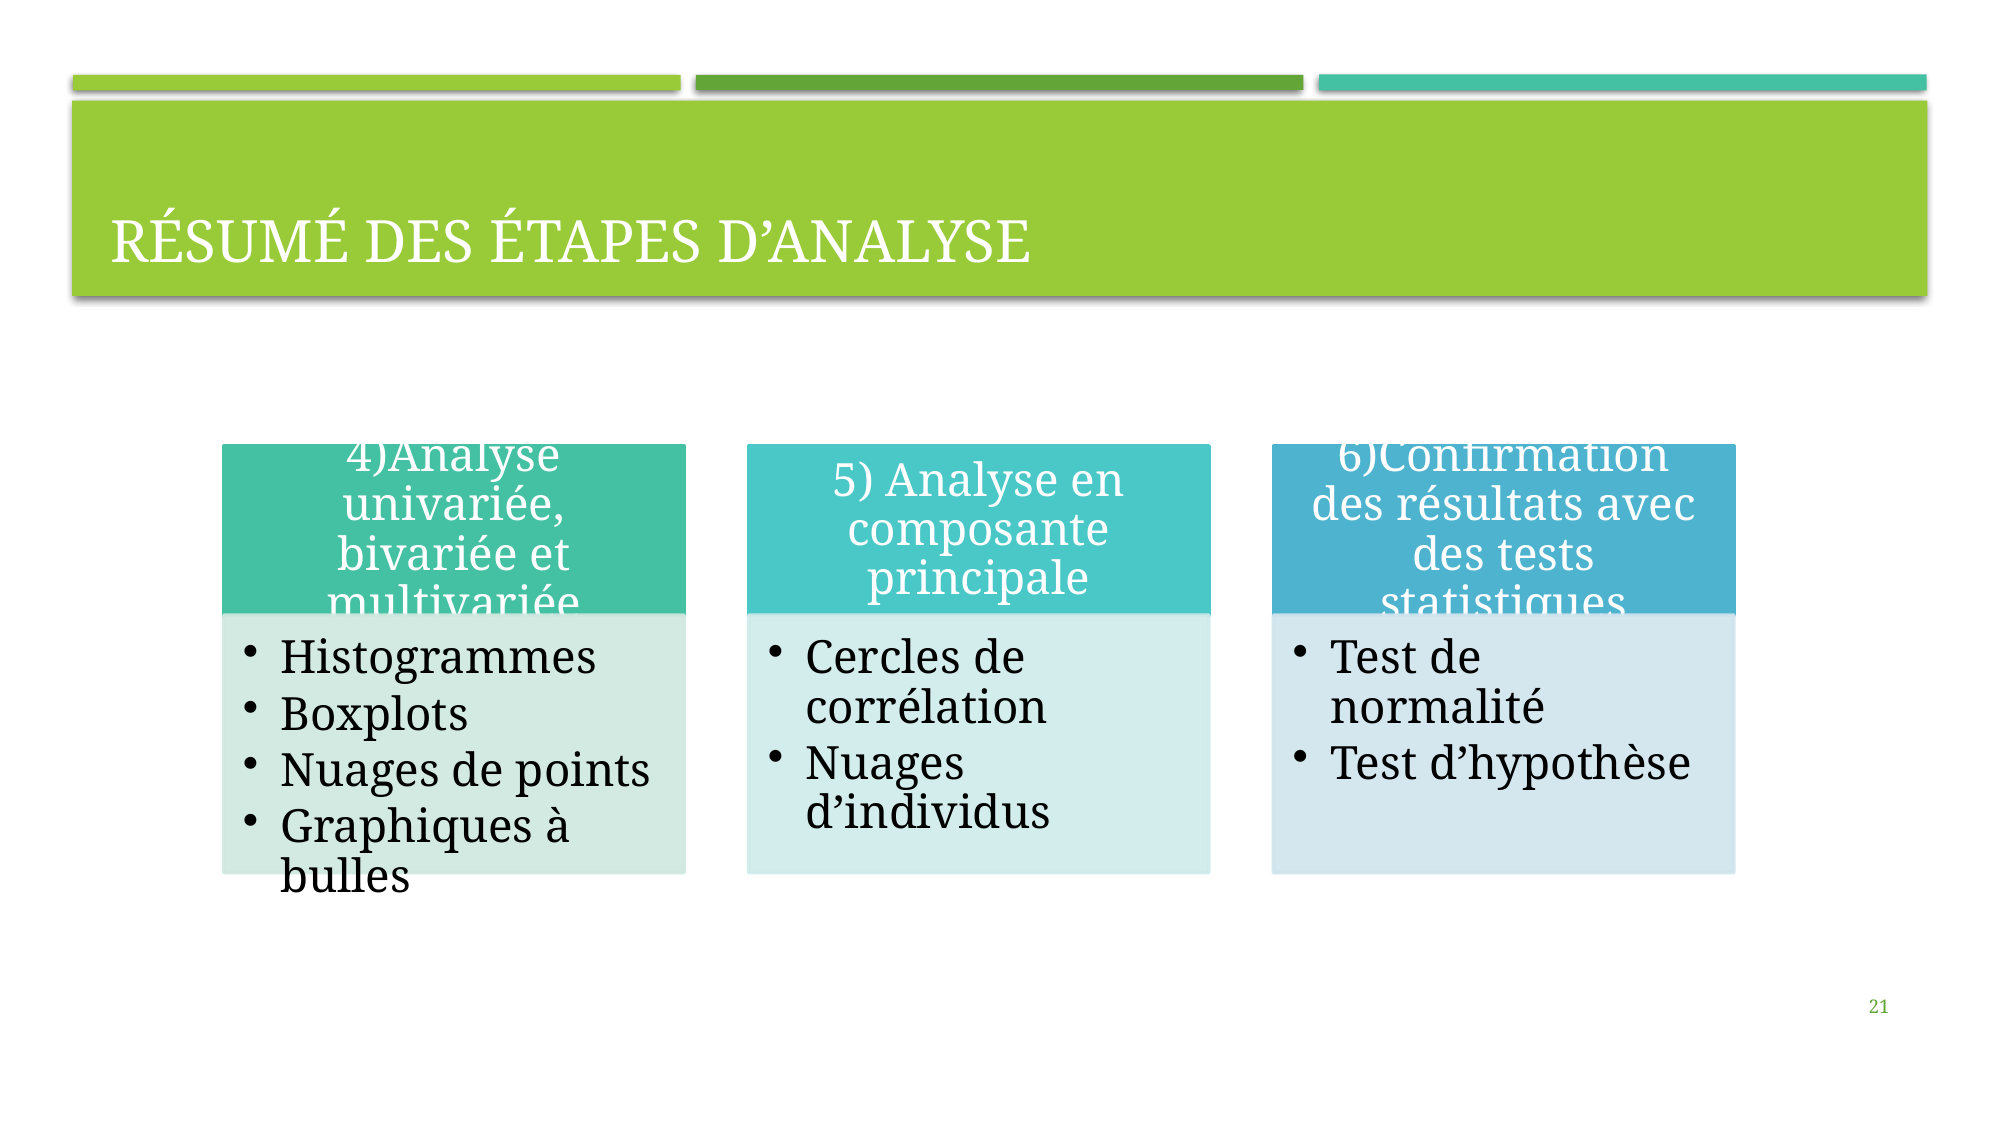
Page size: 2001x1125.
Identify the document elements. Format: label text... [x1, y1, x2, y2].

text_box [222, 439, 1735, 880]
slide_number 21 [1732, 977, 1905, 1037]
title Résumé des étapes d’analyse [95, 115, 1905, 282]
